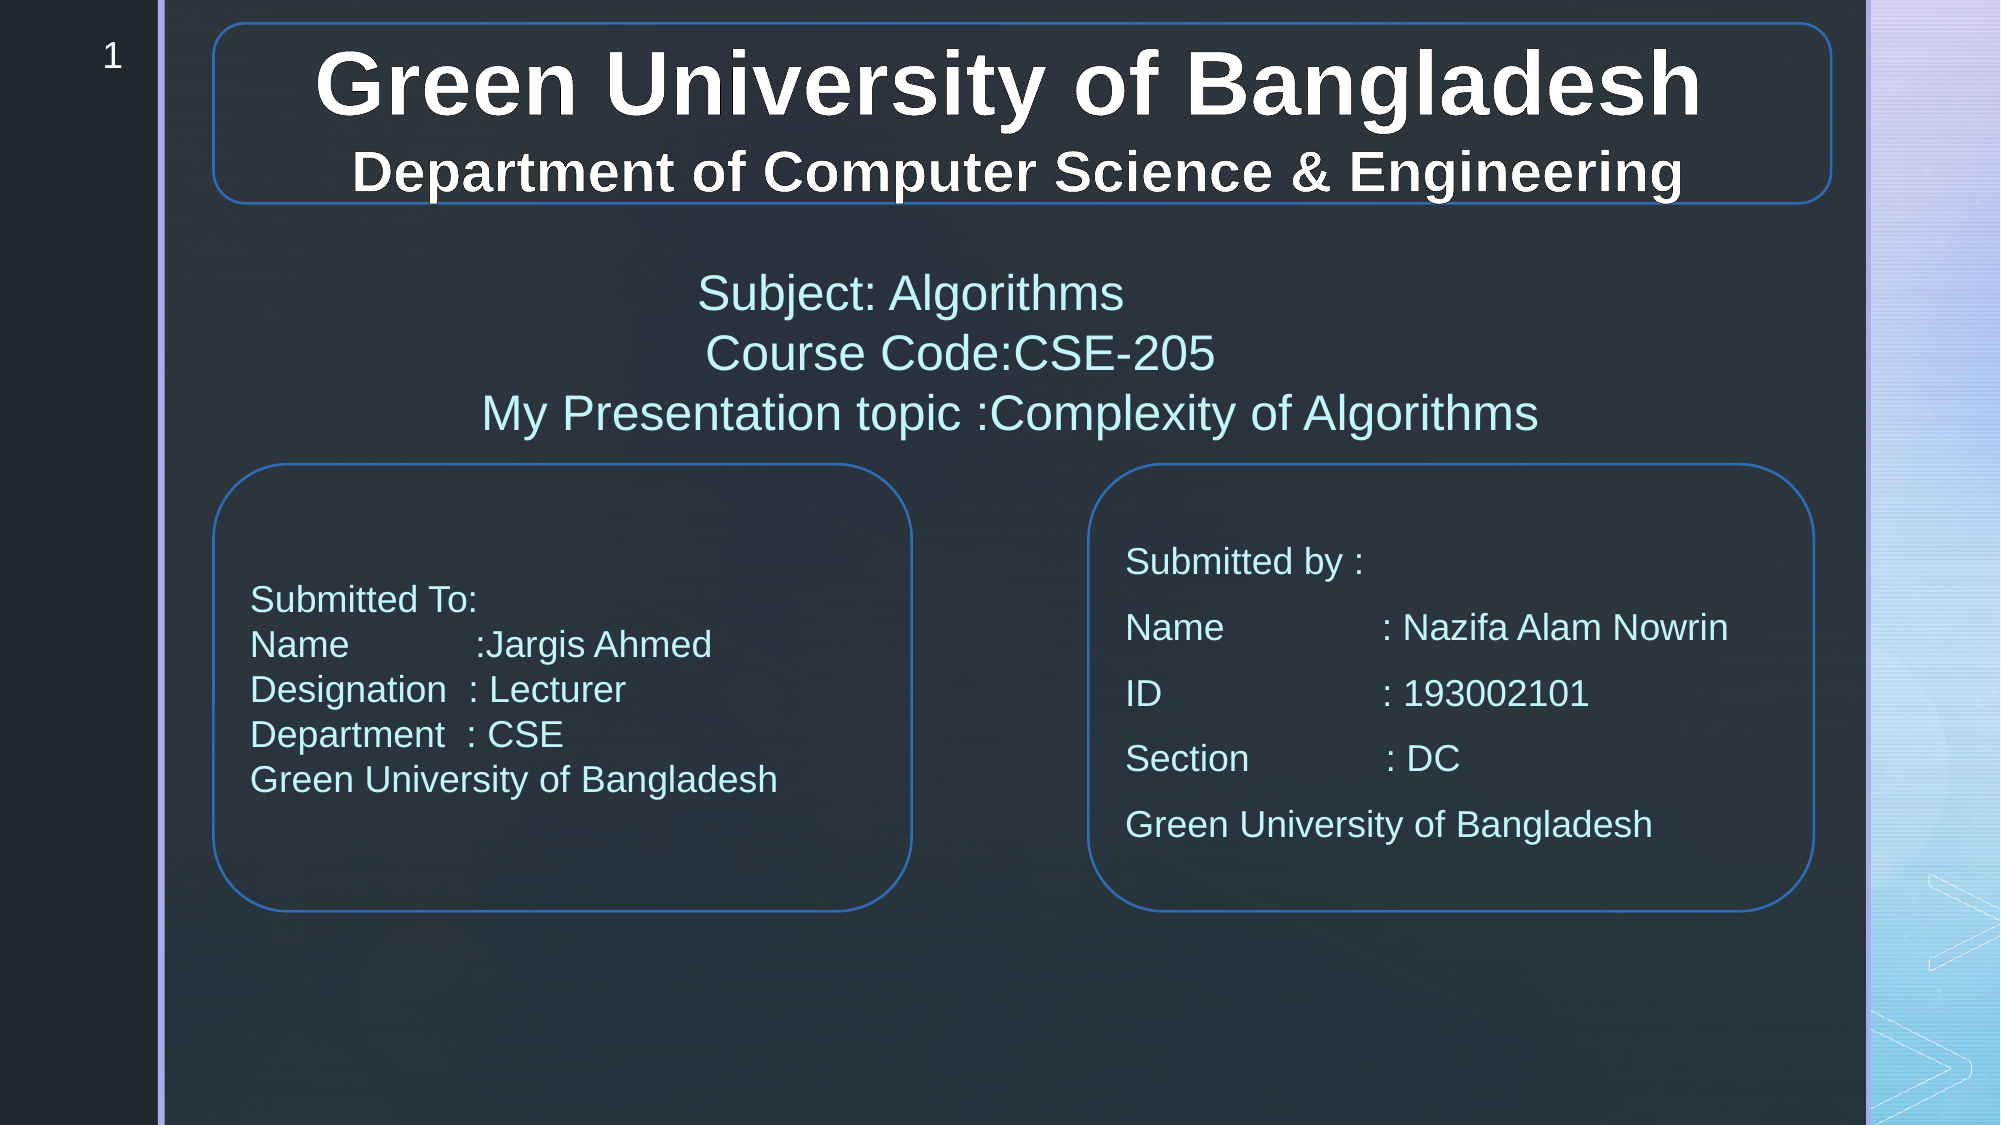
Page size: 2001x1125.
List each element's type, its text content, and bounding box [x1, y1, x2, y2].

picture [1871, 0, 2001, 1125]
text_box Submitted To: Name :Jargis Ahmed Designation : Lecturer Department : CSE Green University of Bangladesh [212, 462, 913, 913]
text_box Submitted by : Name : Nazifa Alam Nowrin ID : 193002101 Section : DC Green University of Bangladesh [1087, 462, 1816, 913]
slide_number 1 [25, 26, 131, 80]
text_box Subject: Algorithms Course Code:CSE-205 My Presentation topic :Complexity of Algorithms [284, 181, 1832, 448]
text_box Green University of Bangladesh Department of Computer Science & Engineering [212, 21, 1833, 205]
